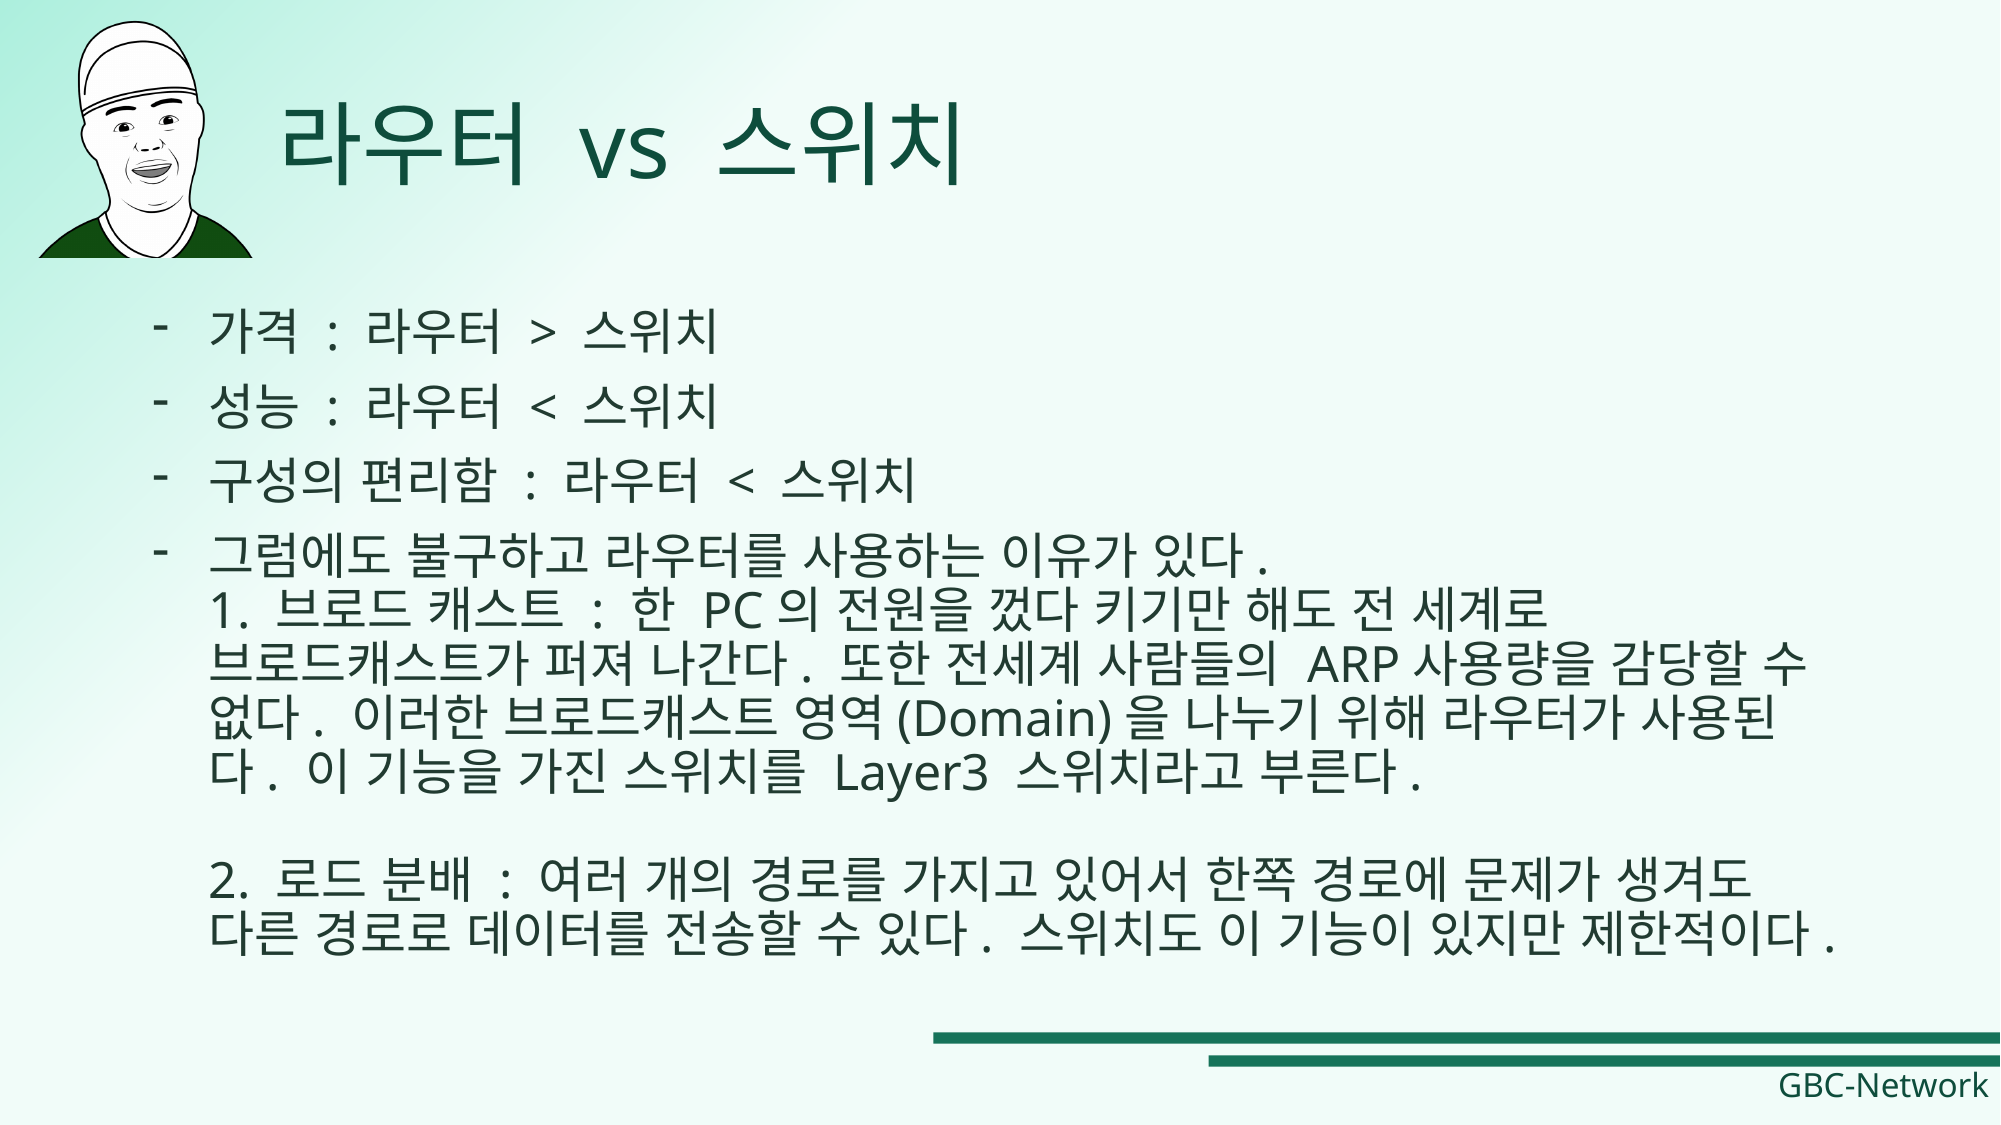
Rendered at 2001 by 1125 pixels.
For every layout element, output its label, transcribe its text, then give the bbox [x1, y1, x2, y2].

list 가격 : 라우터 > 스위치 성능 : 라우터 < 스위치 구성의 편리함 : 라우터 < 스위치 그럼에도 불구하고 라우터를 사용하는 이유가 있다. 1. 브로드 캐스트 : 한 PC의 전원을 껐다 키기만 해도 전 세계로 브로드캐스트가 퍼져 나간다. 또한 전세계 사람들의 ARP사용량을 감당할 수 없다. 이러한 브로드캐스트 영역(Domain)을 나누기 위해 라우터가 사용된다. 이 기능을 가진 스위치를 Layer3 스위치라고 부른다. 2. 로드 분배 : 여러 개의 경로를 가지고 있어서 한쪽 경로에 문제가 생겨도 다른 경로로 데이터를 전송할 수 있다. 스위치도 이 기능이 있지만 제한적이다. [137, 299, 1863, 1014]
title 라우터 vs 스위치 [263, 39, 1892, 258]
picture [18, 12, 264, 258]
